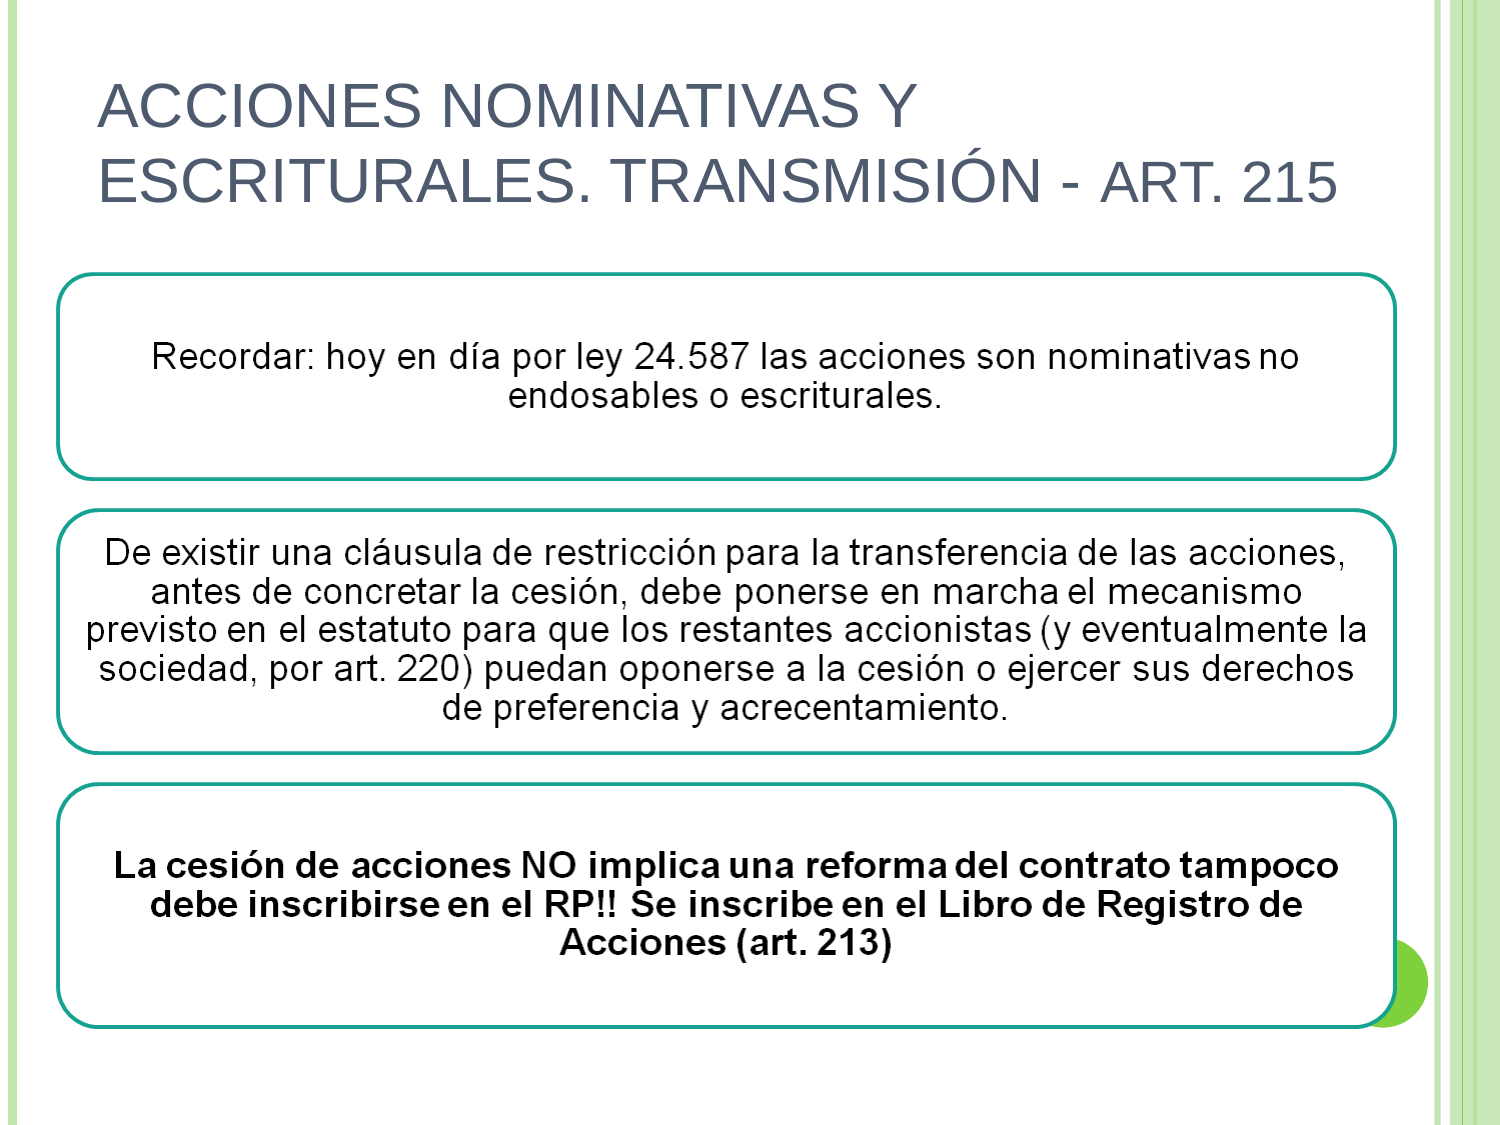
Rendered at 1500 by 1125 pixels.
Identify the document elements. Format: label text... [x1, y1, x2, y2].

title ACCIONES NOMINATIVAS Y ESCRITURALES. TRANSMISIÓN - ART. 215 [82, 9, 1402, 223]
picture [55, 232, 1401, 1068]
